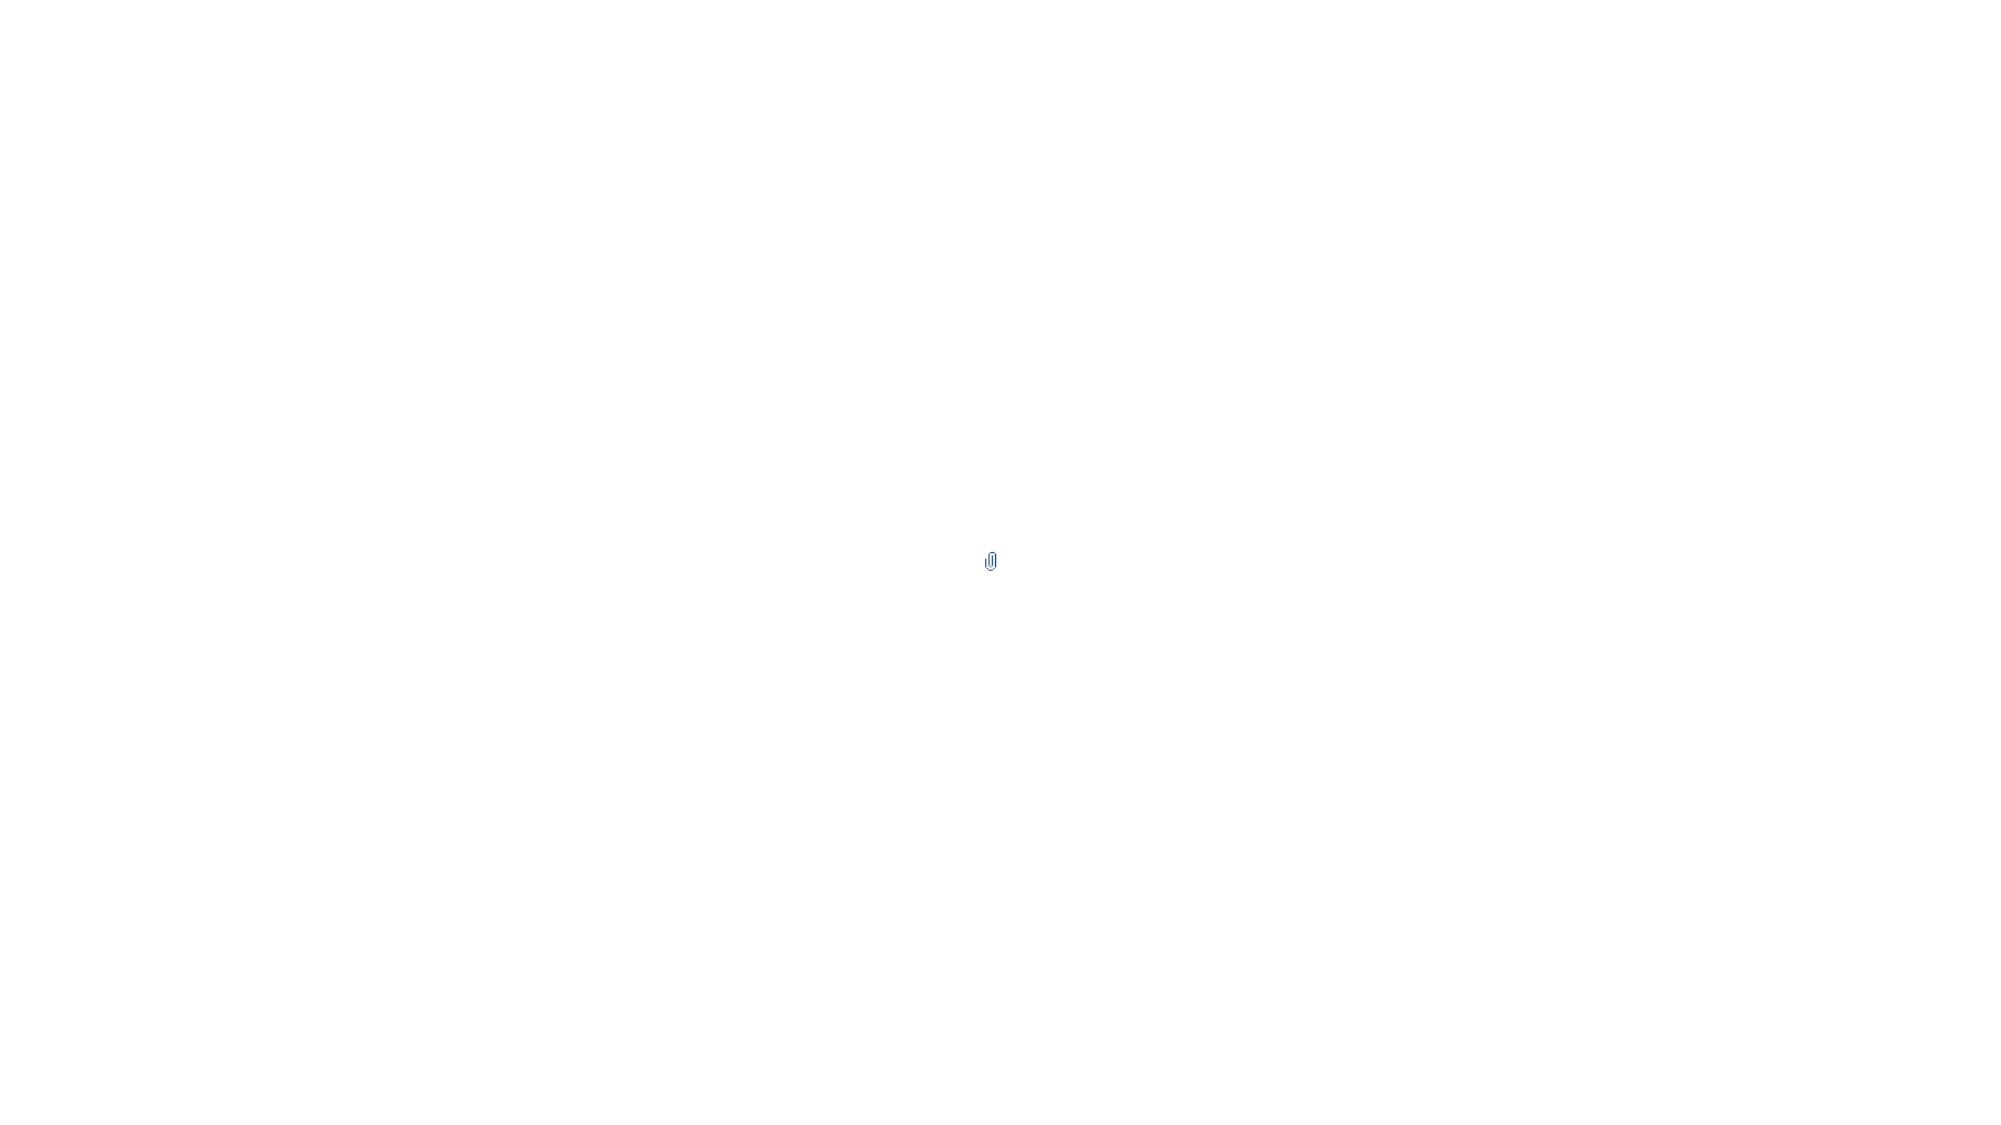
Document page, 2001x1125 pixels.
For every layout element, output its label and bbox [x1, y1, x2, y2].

picture [982, 549, 1000, 576]
